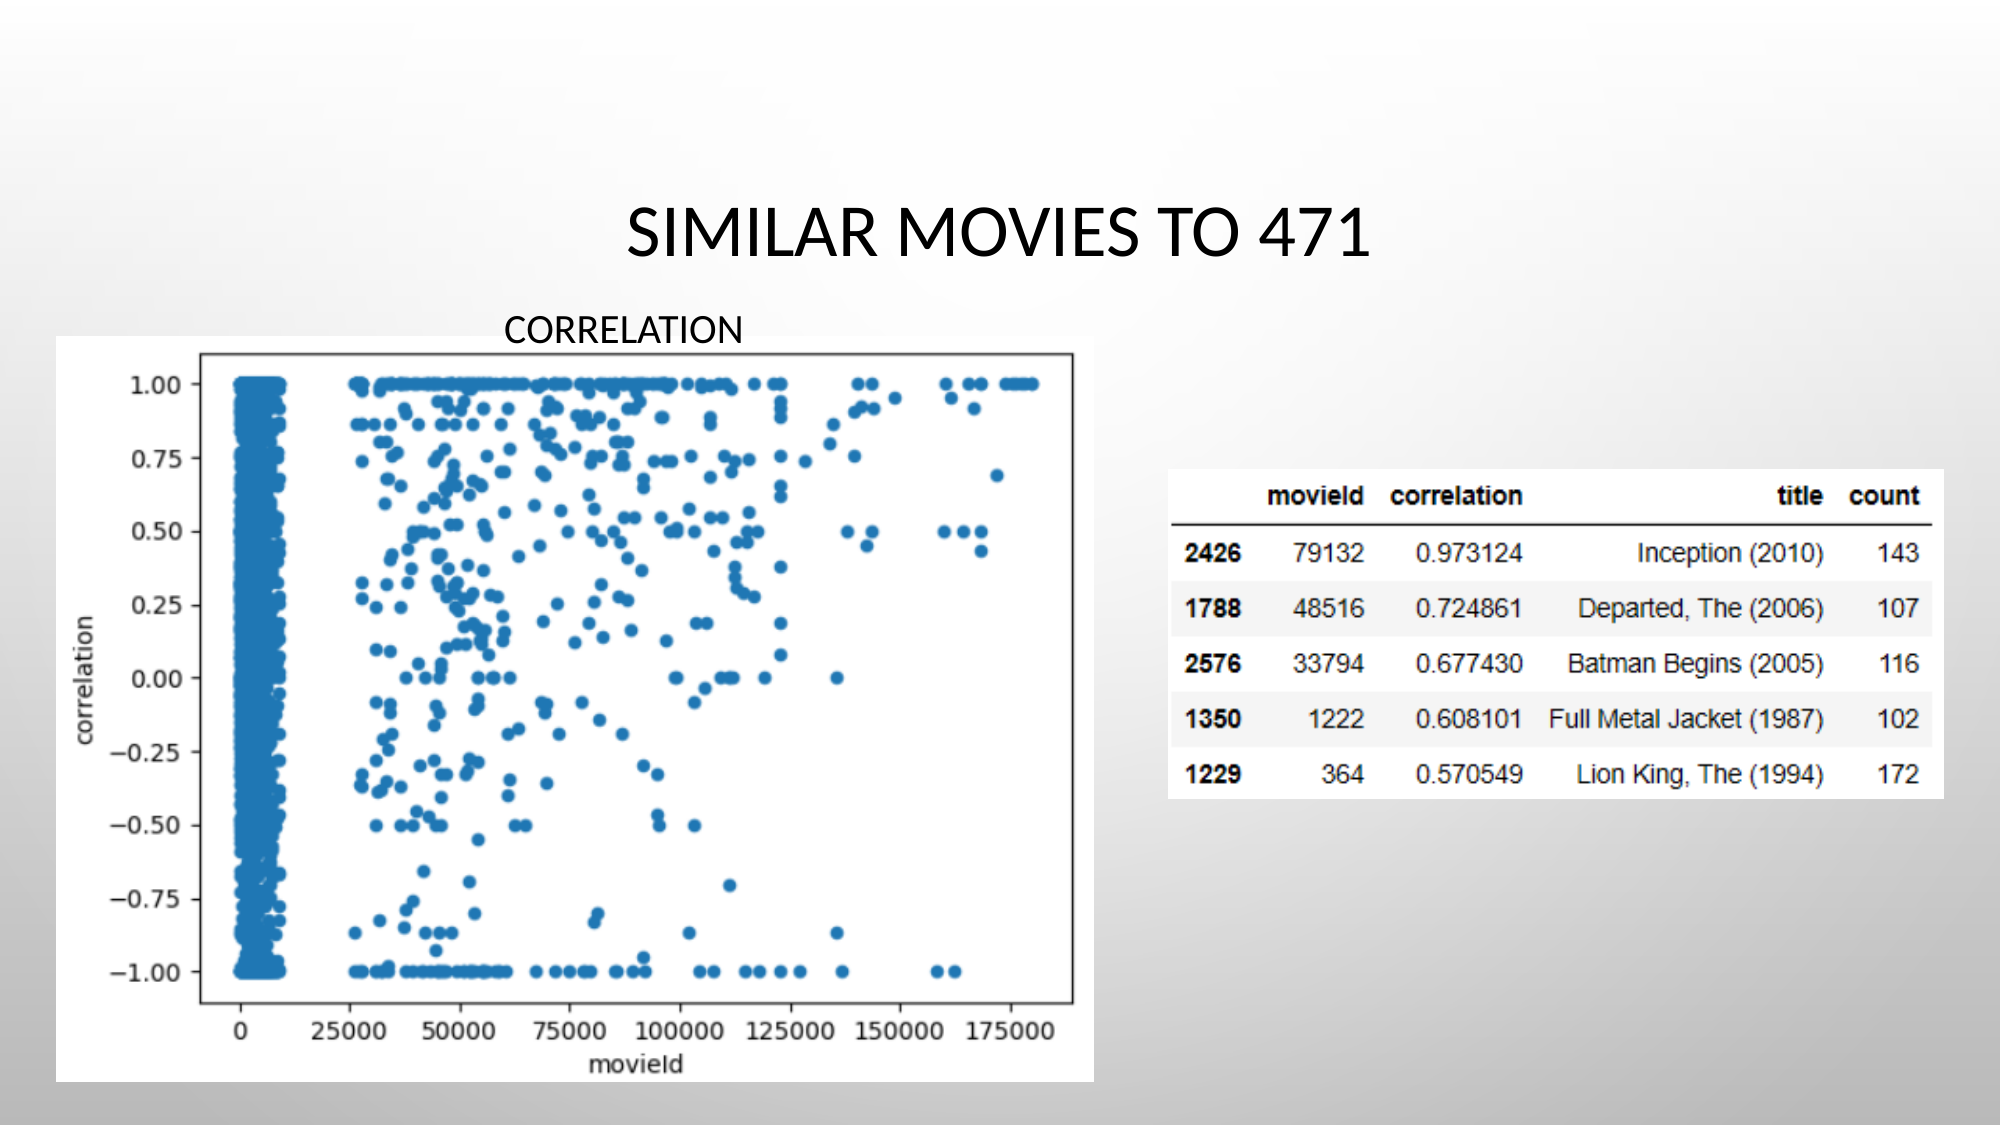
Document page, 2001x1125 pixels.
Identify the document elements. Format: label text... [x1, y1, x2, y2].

text_box correlation [421, 295, 827, 334]
picture [0, 0, 2000, 1125]
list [1167, 468, 1944, 799]
title Similar movies to 471 [149, 101, 1851, 364]
